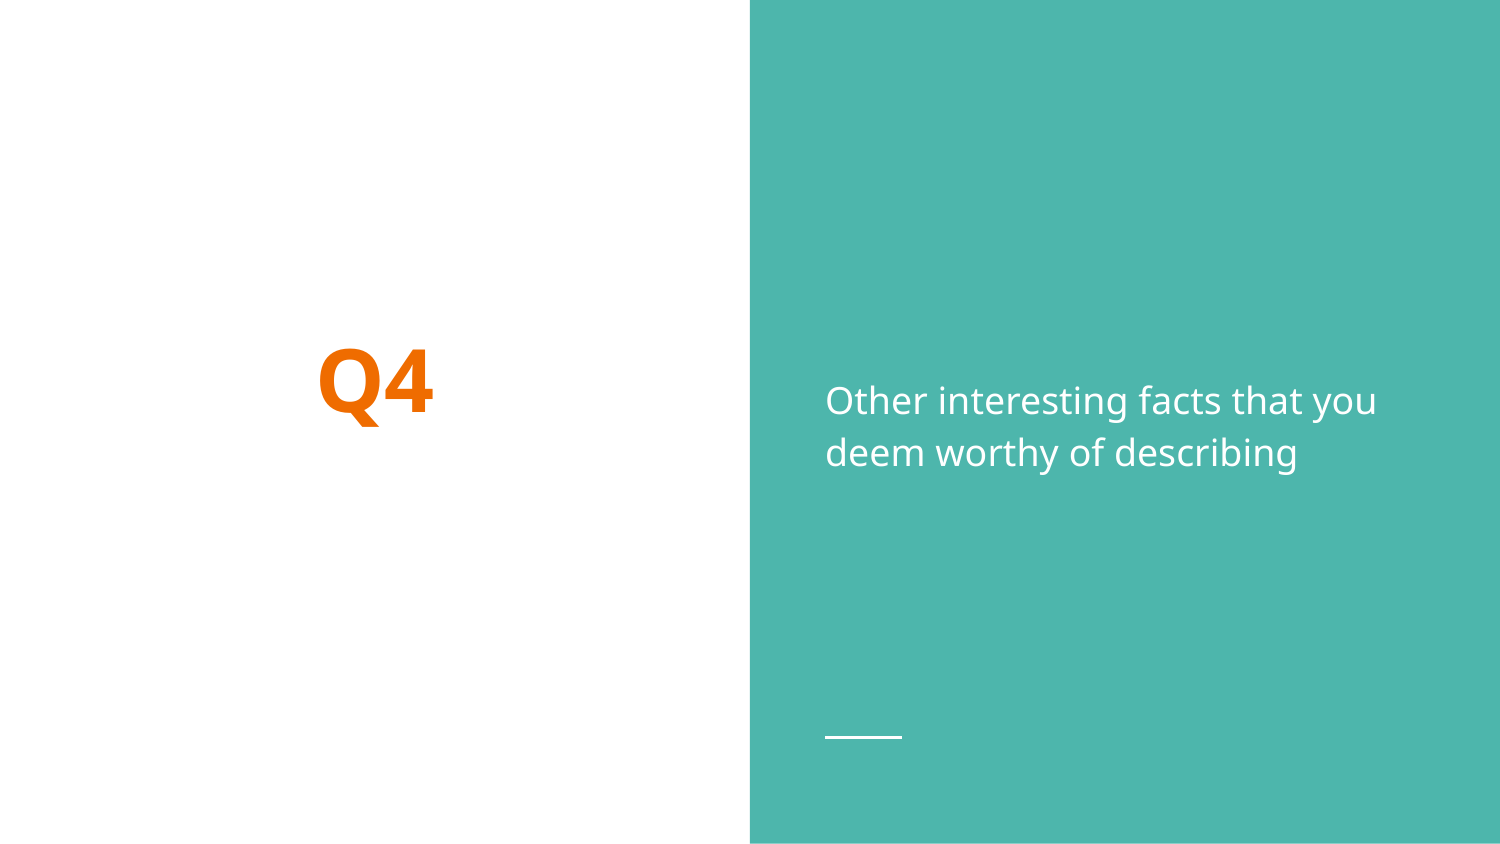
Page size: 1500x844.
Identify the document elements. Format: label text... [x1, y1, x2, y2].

list Other interesting facts that you deem worthy of describing [810, 118, 1440, 725]
title Q4 [43, 170, 708, 446]
